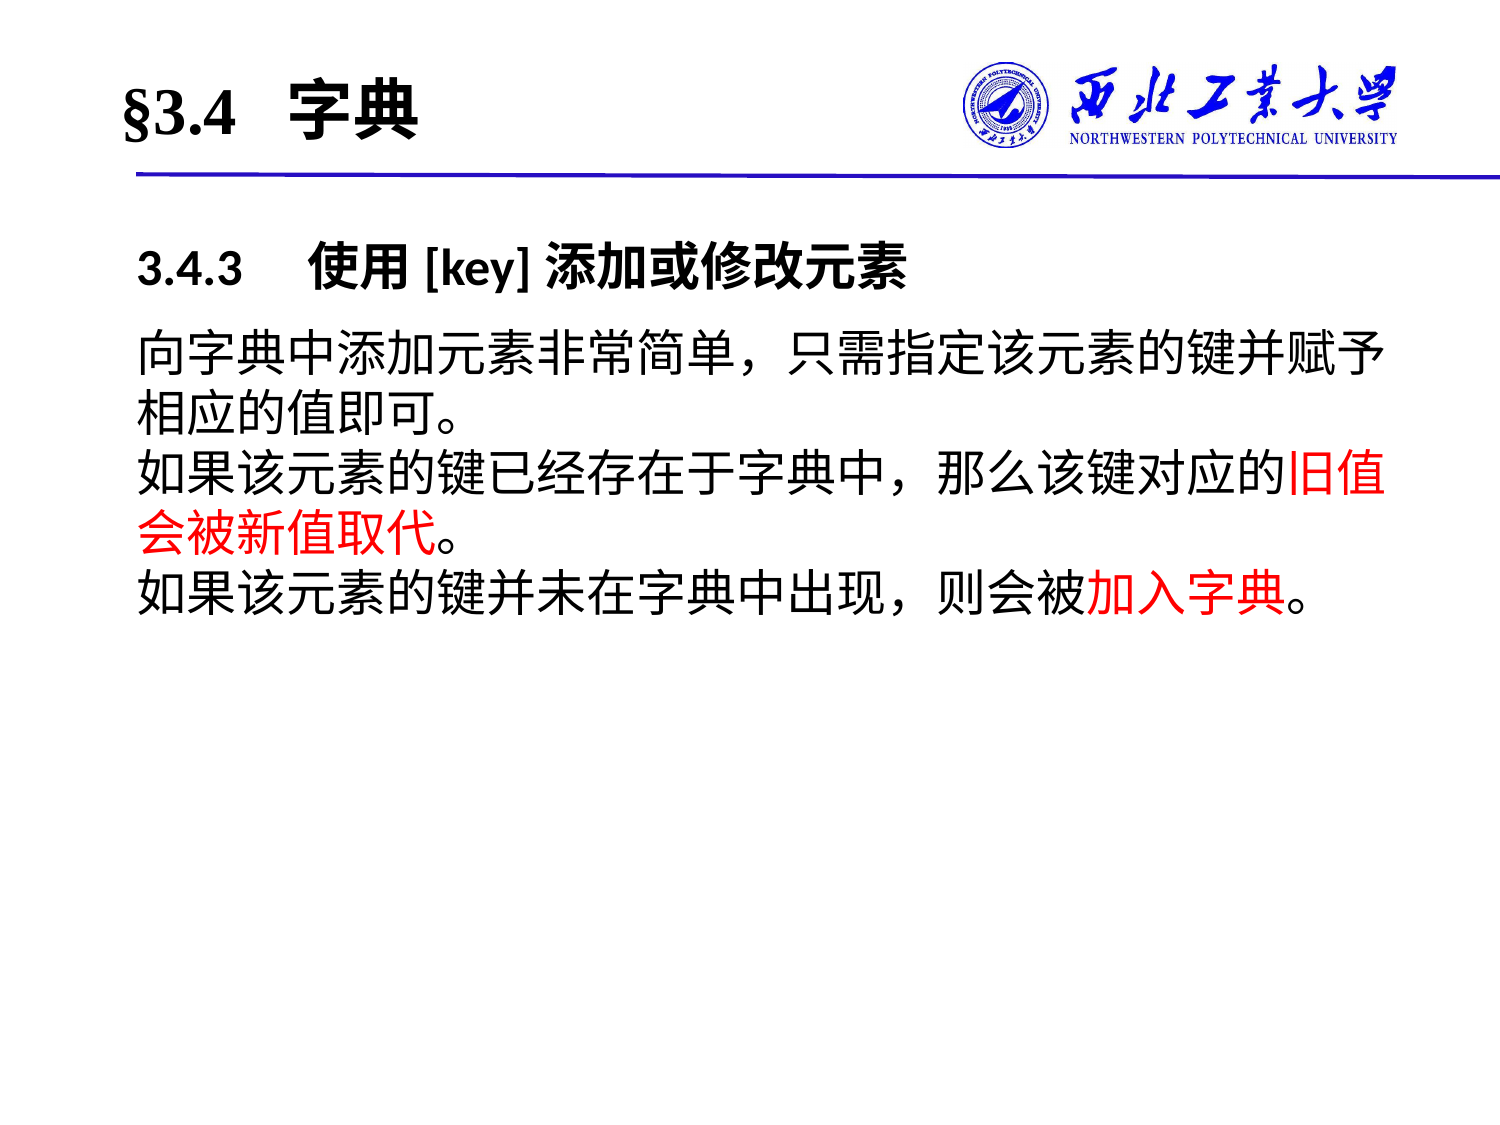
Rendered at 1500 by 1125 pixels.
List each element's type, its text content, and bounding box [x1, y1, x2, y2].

picture [963, 62, 1397, 148]
text_box 3.4.3 使用[key]添加或修改元素 [121, 226, 1366, 304]
text_box 向字典中添加元素非常简单，只需指定该元素的键并赋予相应的值即可。 如果该元素的键已经存在于字典中，那么该键对应的旧值会被新值取代。 如果该元素的键并未在字典中出现，则会被加入字典。 [121, 314, 1419, 630]
title §3.4 字典 [105, 69, 883, 168]
subtitle [132, 226, 1370, 314]
